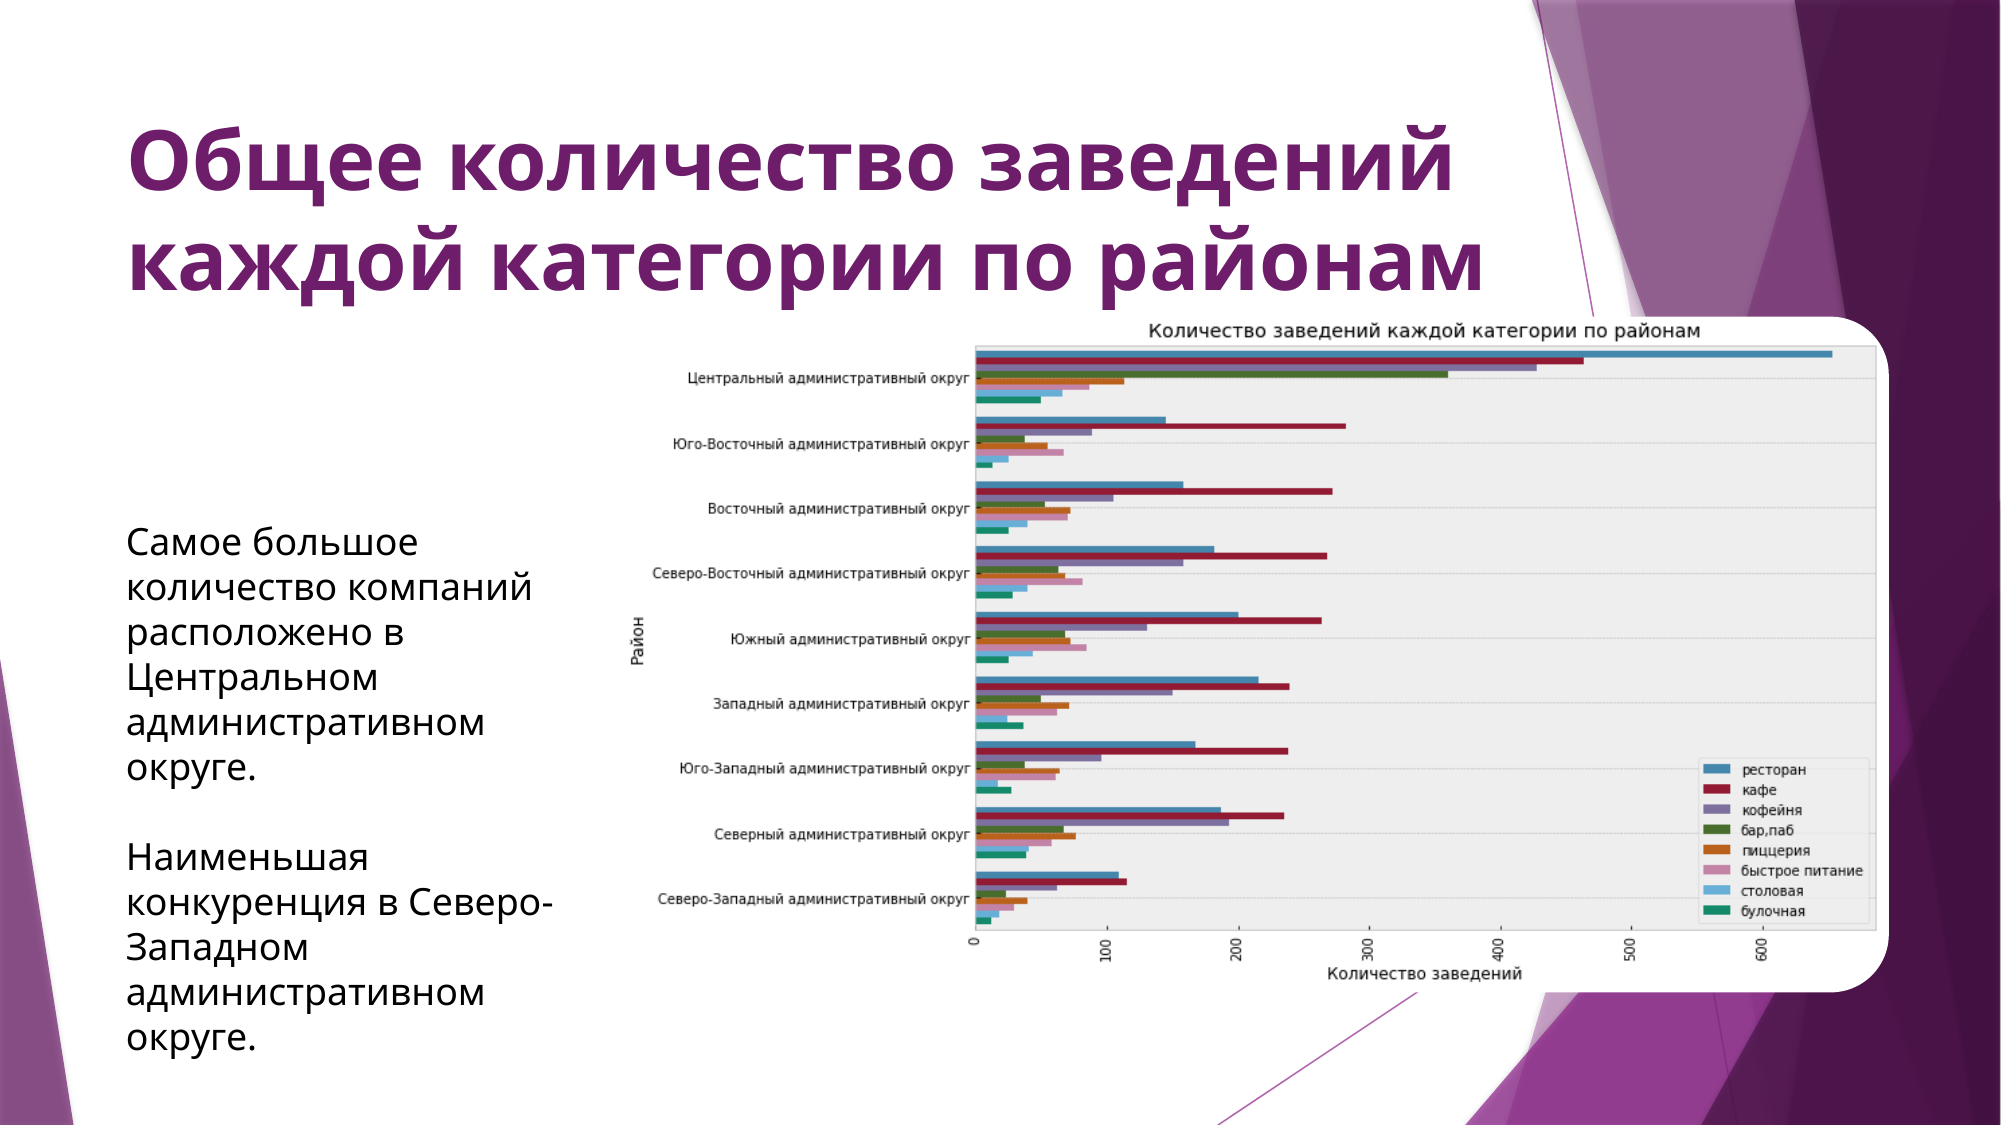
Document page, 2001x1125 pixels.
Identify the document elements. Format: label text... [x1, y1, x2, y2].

picture [602, 316, 1890, 993]
text_box Самое большое количество компаний расположено в Центральном административном округе. Наименьшая конкуренция в Северо-Западном административном округе. [111, 510, 617, 1066]
title Общее количество заведений каждой категории по районам [111, 99, 1522, 317]
